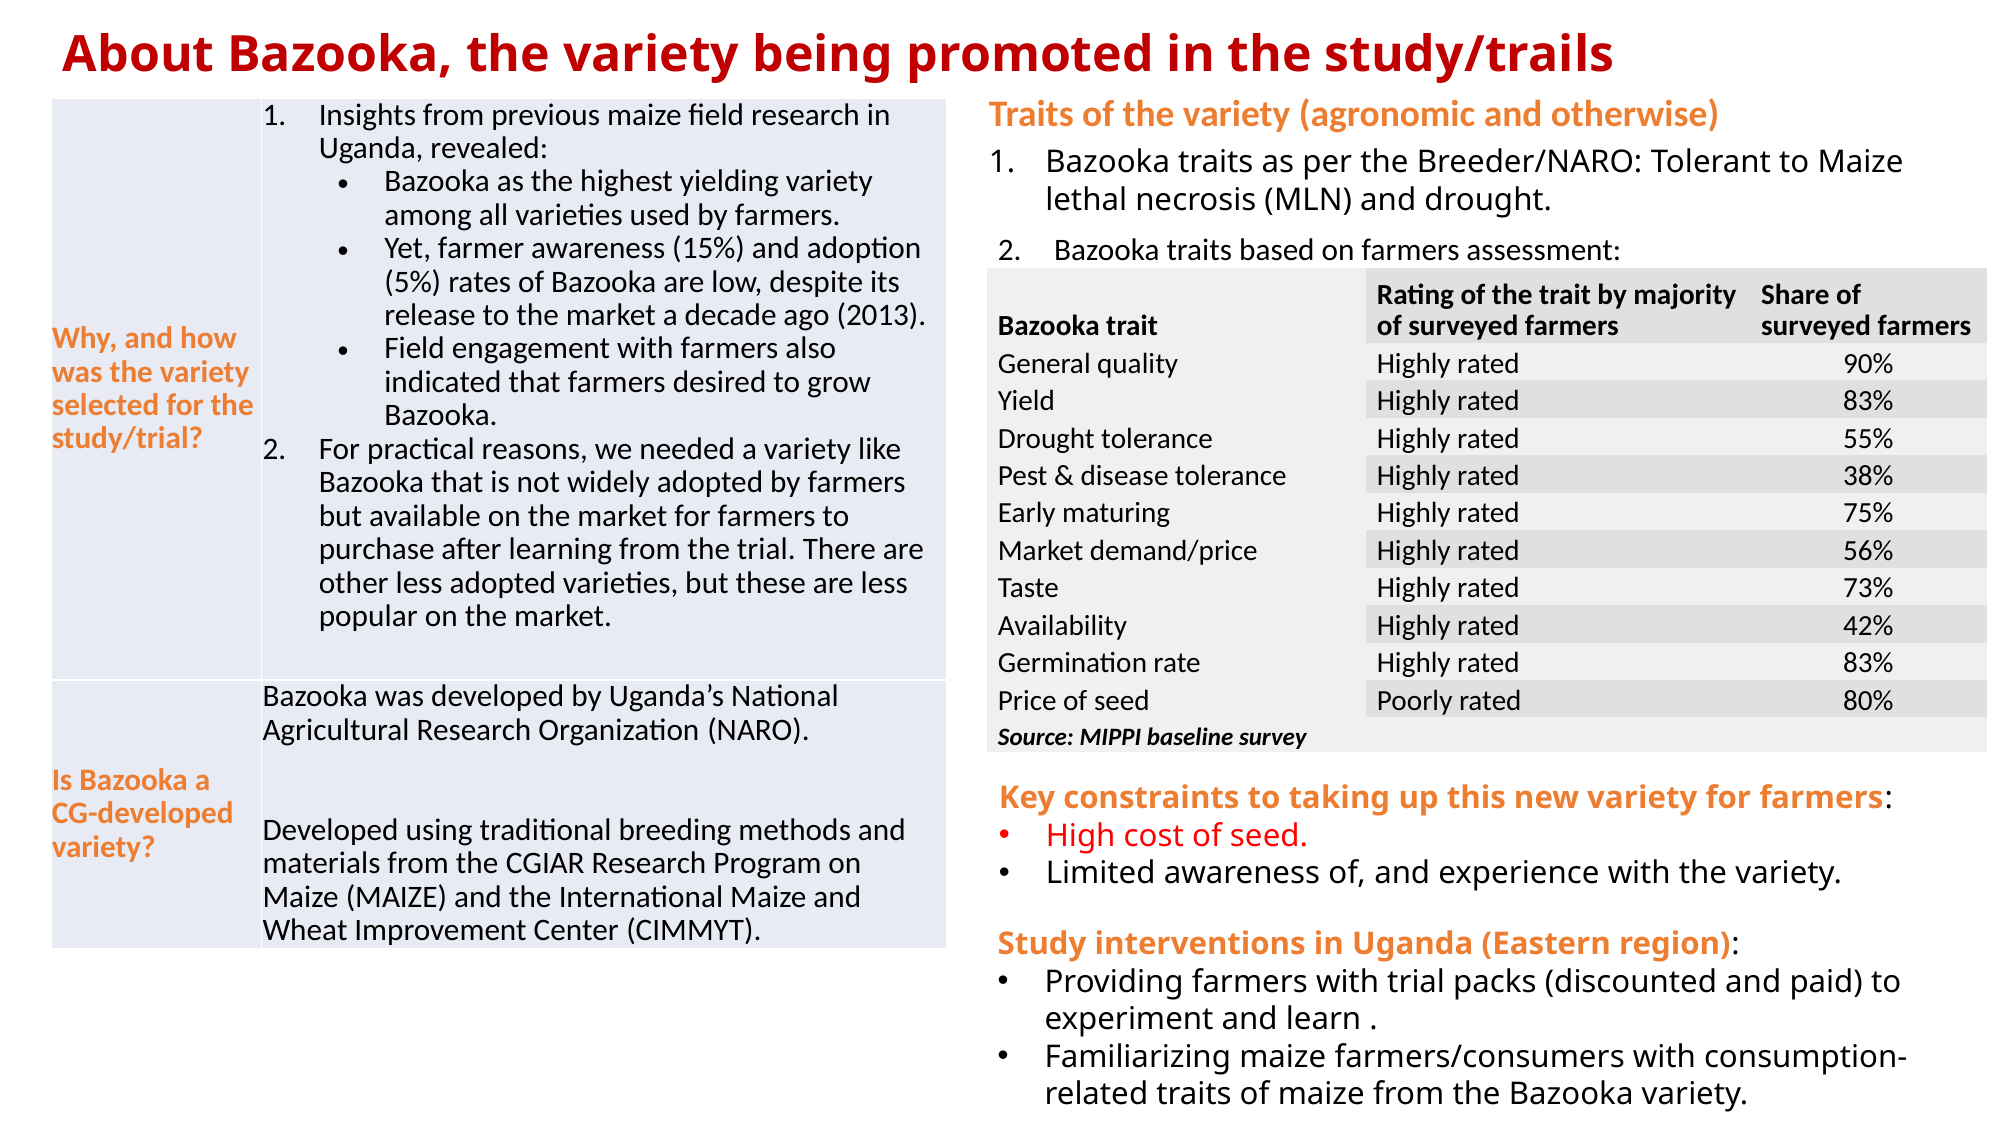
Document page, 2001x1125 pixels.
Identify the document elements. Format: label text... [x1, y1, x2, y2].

table_cell 55% [1750, 418, 1987, 455]
table_header Bazooka traits based on farmers assessment: [987, 220, 1987, 268]
table_cell Bazooka was developed by Uganda’s National Agricultural Research Organization (NARO). Developed using traditional breeding methods and materials from the CGIAR Research Program on Maize (MAIZE) and the International Maize and Wheat Improvement Center (CIMMYT). [262, 681, 946, 948]
table_cell Taste [987, 568, 1366, 605]
table_cell 38% [1750, 455, 1987, 493]
table_cell Germination rate [987, 643, 1366, 680]
table_cell 83% [1750, 643, 1987, 680]
table_cell Source: MIPPI baseline survey [987, 717, 1987, 752]
table_cell General quality [987, 343, 1366, 380]
text_box Study interventions in Uganda (Eastern region): Providing farmers with trial packs (discounted and paid) to experiment and learn . Familiarizing maize farmers/consumers with consumption-related traits of maize from the Bazooka variety. [982, 916, 1983, 1118]
table_cell 42% [1750, 605, 1987, 643]
table_cell 90% [1750, 343, 1987, 380]
table_cell Highly rated [1366, 455, 1750, 493]
table_cell Bazooka trait [987, 268, 1366, 343]
title About Bazooka, the variety being promoted in the study/trails [48, 13, 1952, 98]
table_cell Price of seed [987, 680, 1366, 717]
table_cell Highly rated [1366, 343, 1750, 380]
table_cell Market demand/price [987, 530, 1366, 568]
table_cell 56% [1750, 530, 1987, 568]
table_cell Early maturing [987, 493, 1366, 530]
table_header Insights from previous maize field research in Uganda, revealed: Bazooka as the highest yielding variety among all varieties used by farmers. Yet, farmer awareness (15%) and adoption (5%) rates of Bazooka are low, despite its release to the market a decade ago (2013). Field engagement with farmers also indicated that farmers desired to grow Bazooka. For practical reasons, we needed a variety like Bazooka that is not widely adopted by farmers but available on the market for farmers to purchase after learning from the trial. There are other less adopted varieties, but these are less popular on the market. [262, 99, 946, 679]
table_cell 75% [1750, 493, 1987, 530]
table_header Why, and how was the variety selected for the study/trial? [52, 99, 261, 679]
table_cell Highly rated [1366, 418, 1750, 455]
table_cell 83% [1750, 380, 1987, 418]
table_cell Highly rated [1366, 605, 1750, 643]
text_box Key constraints to taking up this new variety for farmers: High cost of seed. Limited awareness of, and experience with the variety. [984, 770, 1985, 898]
table_cell Availability [987, 605, 1366, 643]
text_box Bazooka traits as per the Breeder/NARO: Tolerant to Maize lethal necrosis (MLN) and drought. [974, 134, 1975, 224]
table_cell Poorly rated [1366, 680, 1750, 717]
table_cell Is Bazooka a CG-developed variety? [52, 681, 261, 948]
table_cell Yield [987, 380, 1366, 418]
table_cell Pest & disease tolerance [987, 455, 1366, 493]
table_cell Rating of the trait by majority of surveyed farmers [1366, 268, 1750, 343]
table_cell Highly rated [1366, 568, 1750, 605]
table_cell 73% [1750, 568, 1987, 605]
table_cell 80% [1750, 680, 1987, 717]
table_cell Drought tolerance [987, 418, 1366, 455]
table_cell Highly rated [1366, 530, 1750, 568]
table_cell Highly rated [1366, 643, 1750, 680]
table_cell Share of surveyed farmers [1750, 268, 1987, 343]
table_cell Highly rated [1366, 493, 1750, 530]
text_box Traits of the variety (agronomic and otherwise) [974, 81, 1896, 134]
table_cell Highly rated [1366, 380, 1750, 418]
